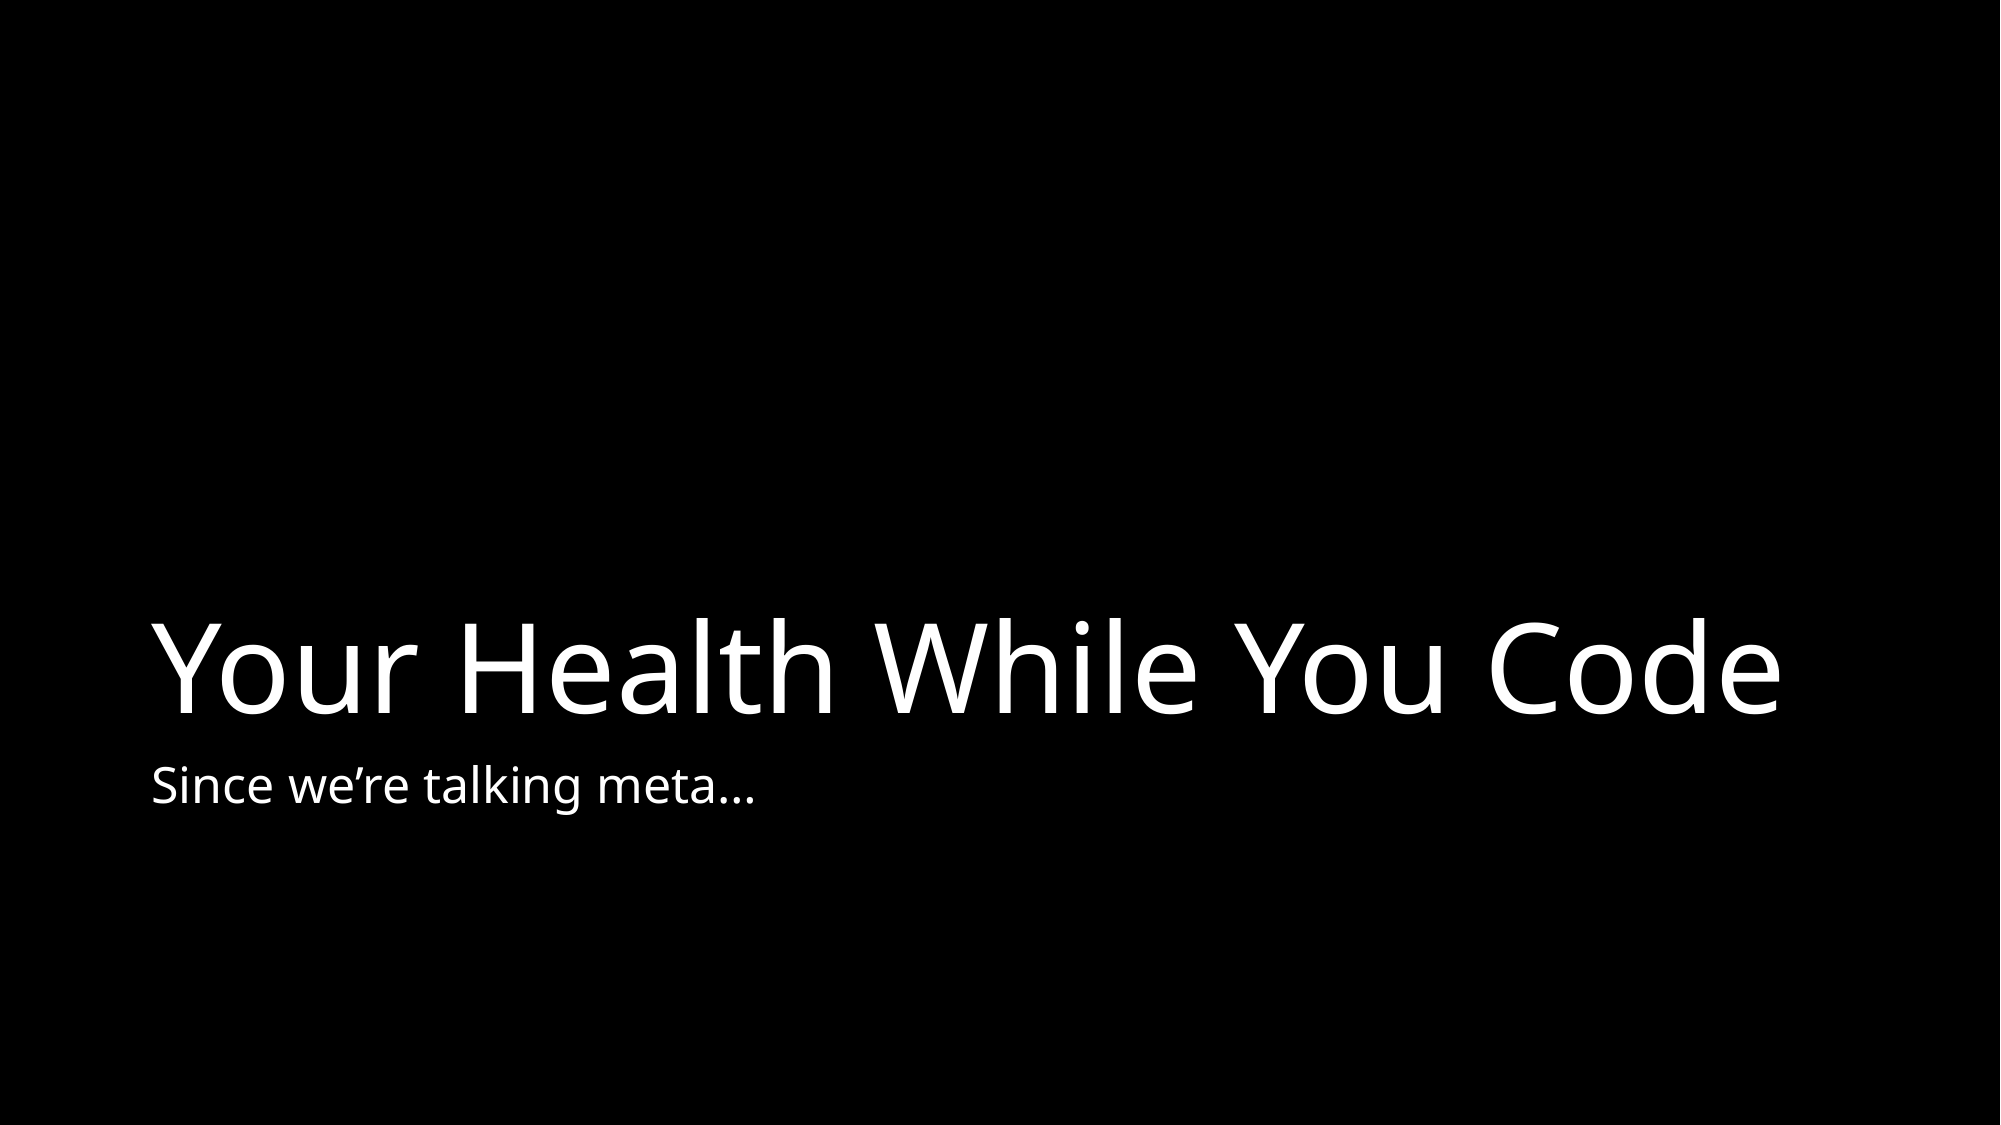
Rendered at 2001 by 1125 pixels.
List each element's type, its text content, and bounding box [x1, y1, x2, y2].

list Since we’re talking meta… [136, 752, 1862, 999]
title Your Health While You Code [136, 280, 1862, 749]
